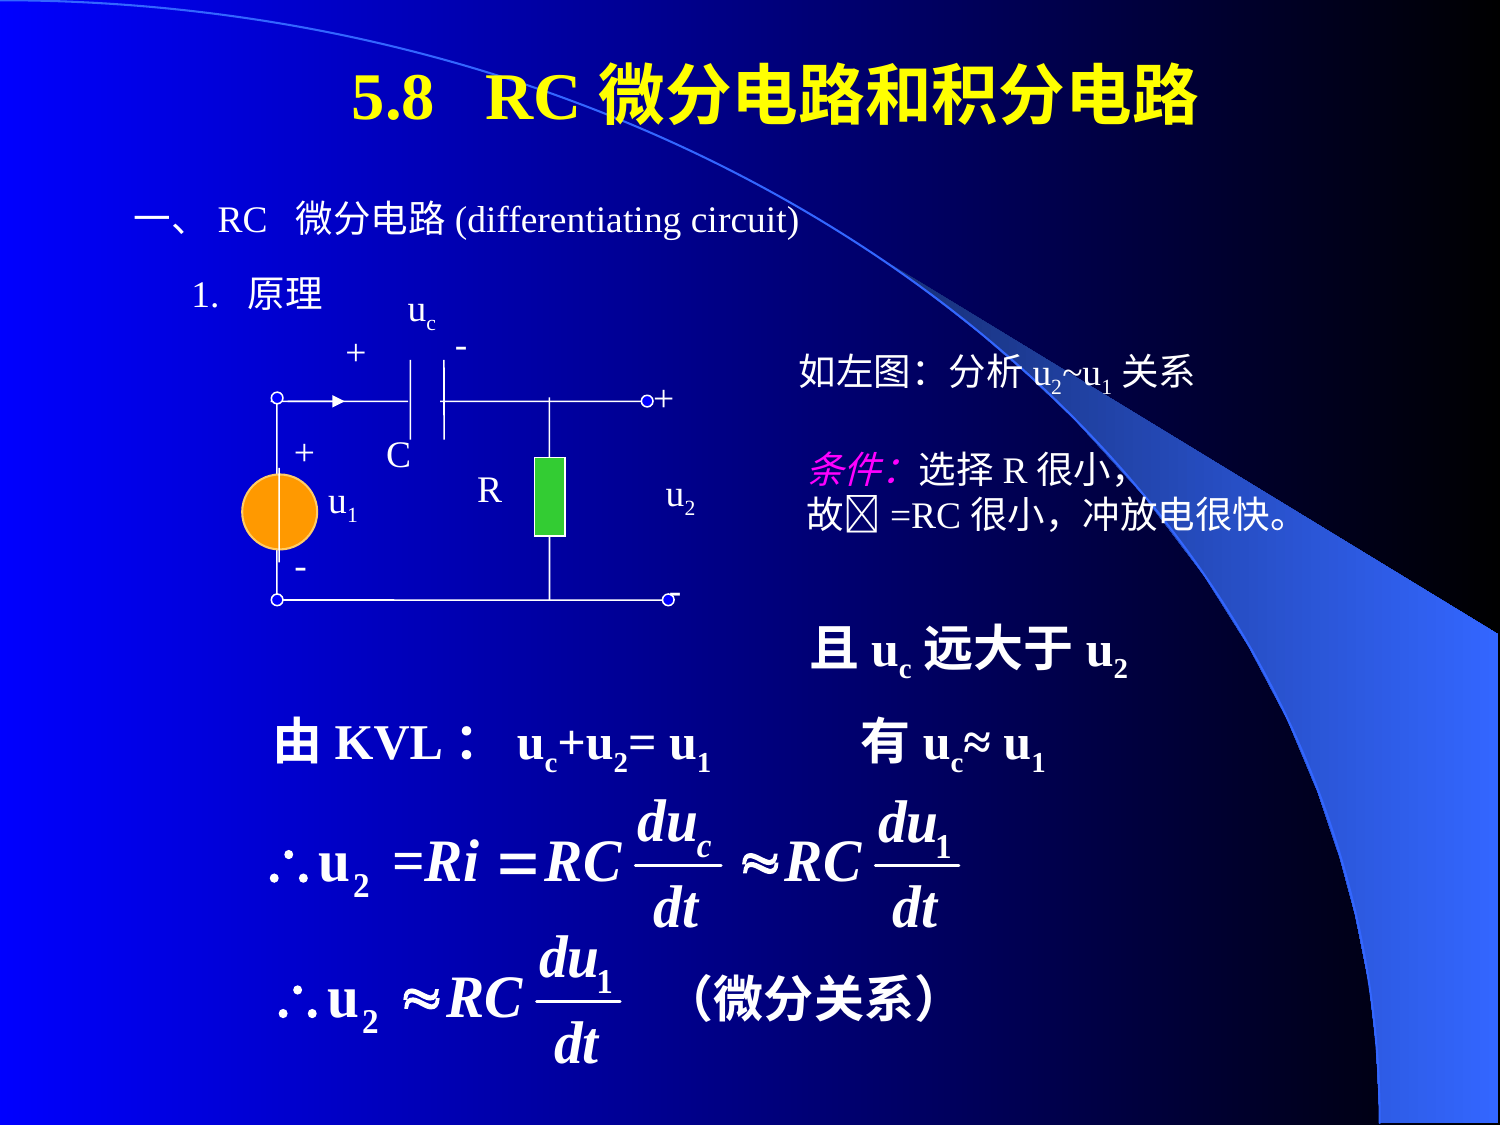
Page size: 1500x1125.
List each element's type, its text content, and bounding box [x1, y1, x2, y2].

text_box 1. 原理 [176, 262, 389, 323]
text_box 且uc远大于u2 [794, 608, 1162, 692]
text_box 条件：选择R很小， 故=RC很小，冲放电很快。 [791, 439, 1463, 544]
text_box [272, 916, 1031, 1078]
text_box 5.8 RC微分电路和积分电路 [337, 45, 1271, 141]
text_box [264, 781, 973, 943]
text_box 由KVL：uc+u2= u1 有uc≈ u1 [257, 702, 1121, 786]
text_box 一、RC 微分电路(differentiating circuit) [118, 187, 1139, 248]
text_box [241, 276, 746, 635]
text_box 如左图：分析u2~u1关系 [783, 340, 1344, 407]
